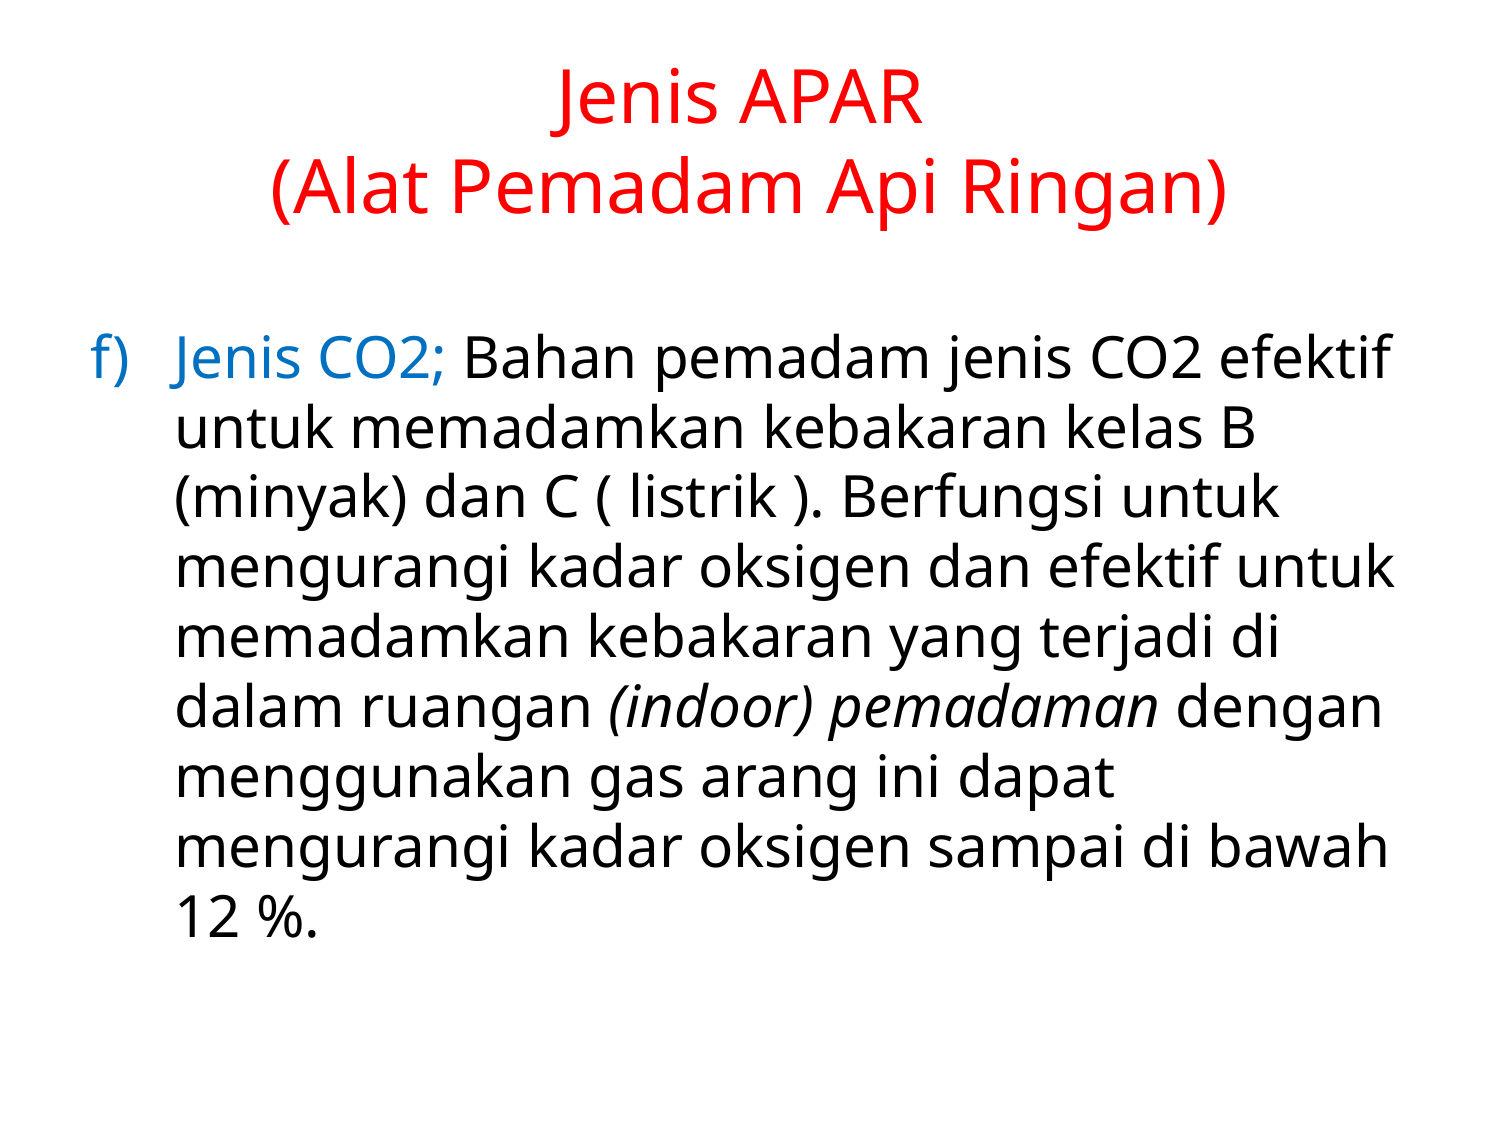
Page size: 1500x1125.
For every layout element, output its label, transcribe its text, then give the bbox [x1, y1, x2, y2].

title Jenis APAR (Alat Pemadam Api Ringan) [75, 45, 1425, 233]
list Jenis CO2; Bahan pemadam jenis CO2 efektif untuk memadamkan kebakaran kelas B (minyak) dan C ( listrik ). Berfungsi untuk mengurangi kadar oksigen dan efektif untuk memadamkan kebakaran yang terjadi di dalam ruangan (indoor) pemadaman dengan menggunakan gas arang ini dapat mengurangi kadar oksigen sampai di bawah 12 %. [75, 312, 1425, 1005]
